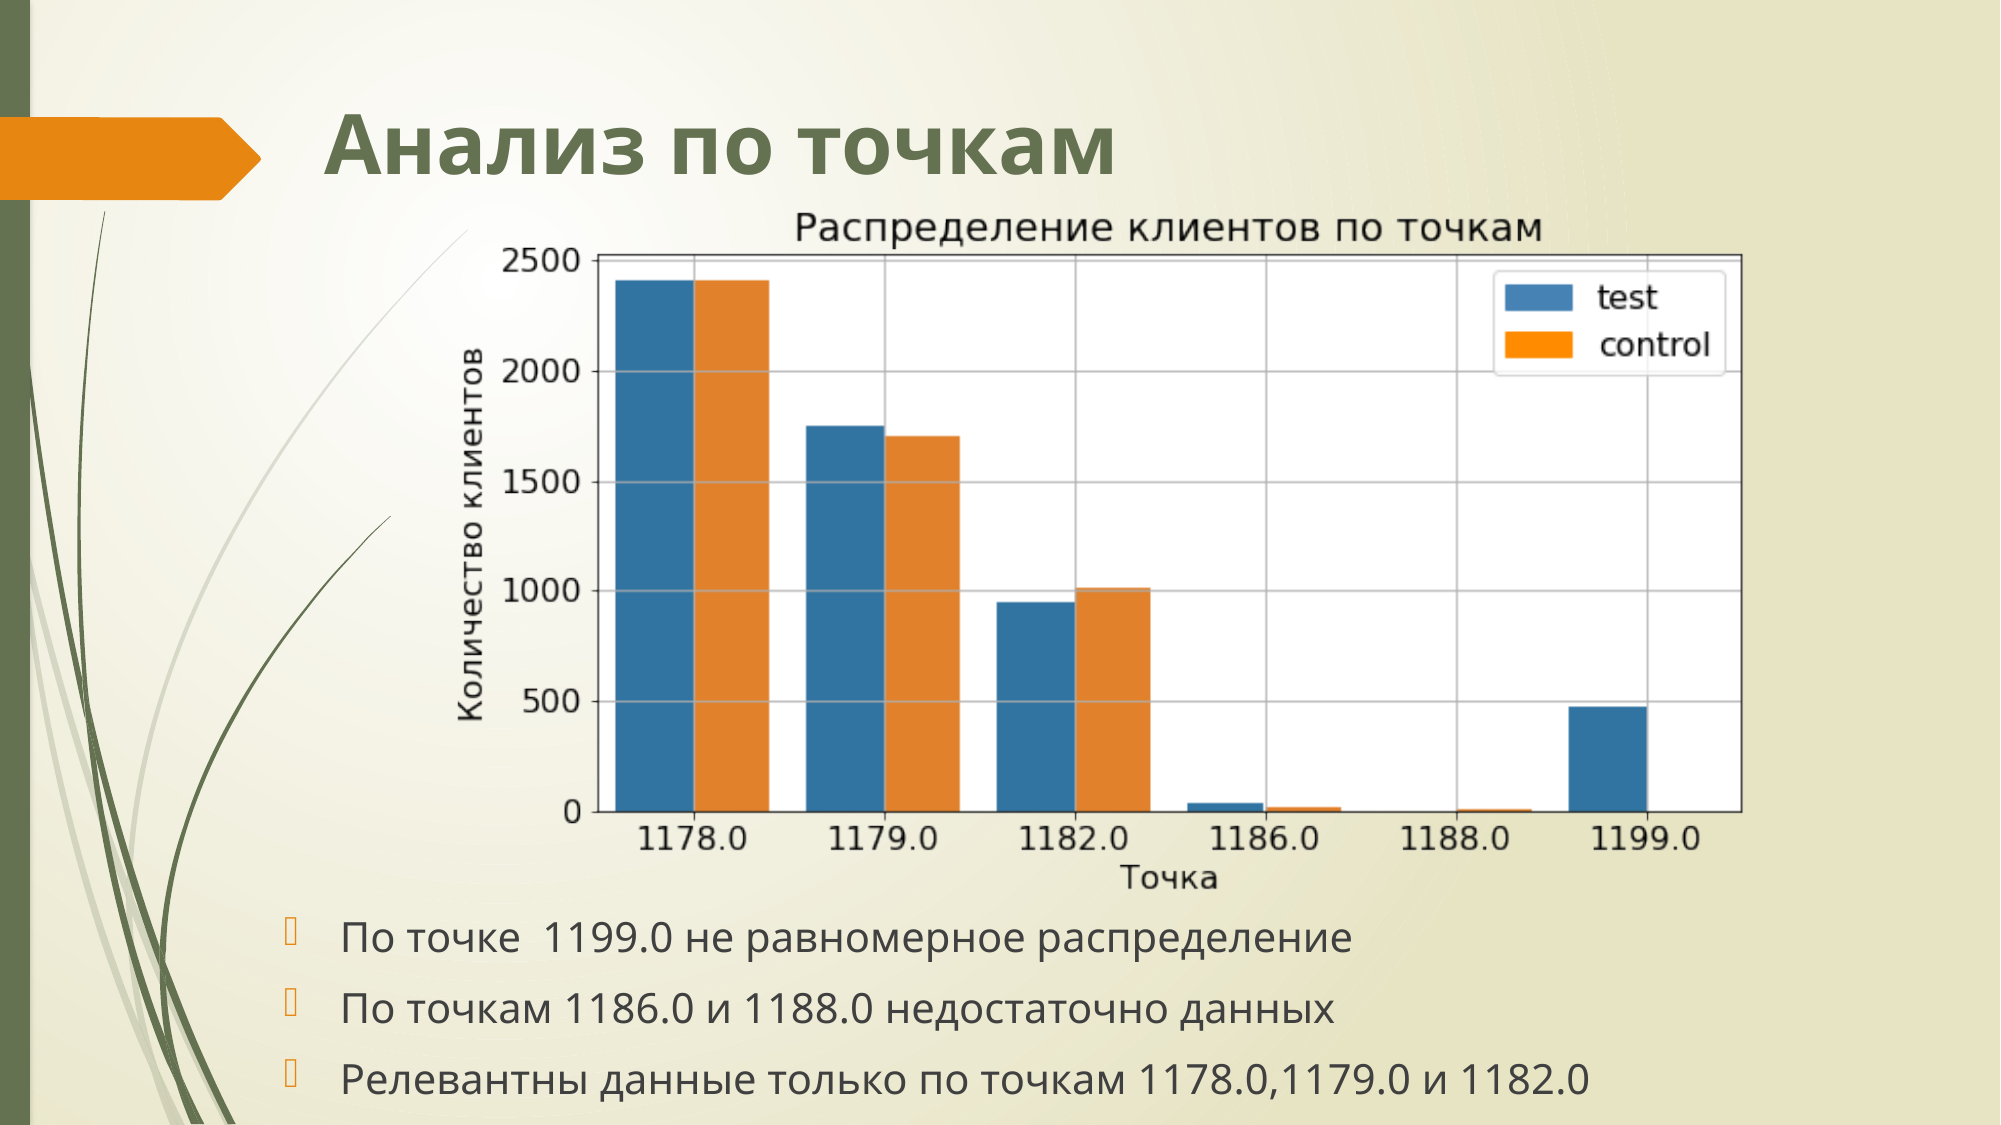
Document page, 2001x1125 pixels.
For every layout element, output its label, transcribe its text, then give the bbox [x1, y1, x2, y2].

picture [413, 165, 1889, 904]
title Анализ по точкам [309, 83, 1772, 294]
list По точке 1199.0 не равномерное распределение По точкам 1186.0 и 1188.0 недостаточно данных Релевантны данные только по точкам 1178.0,1179.0 и 1182.0 [268, 903, 1732, 959]
